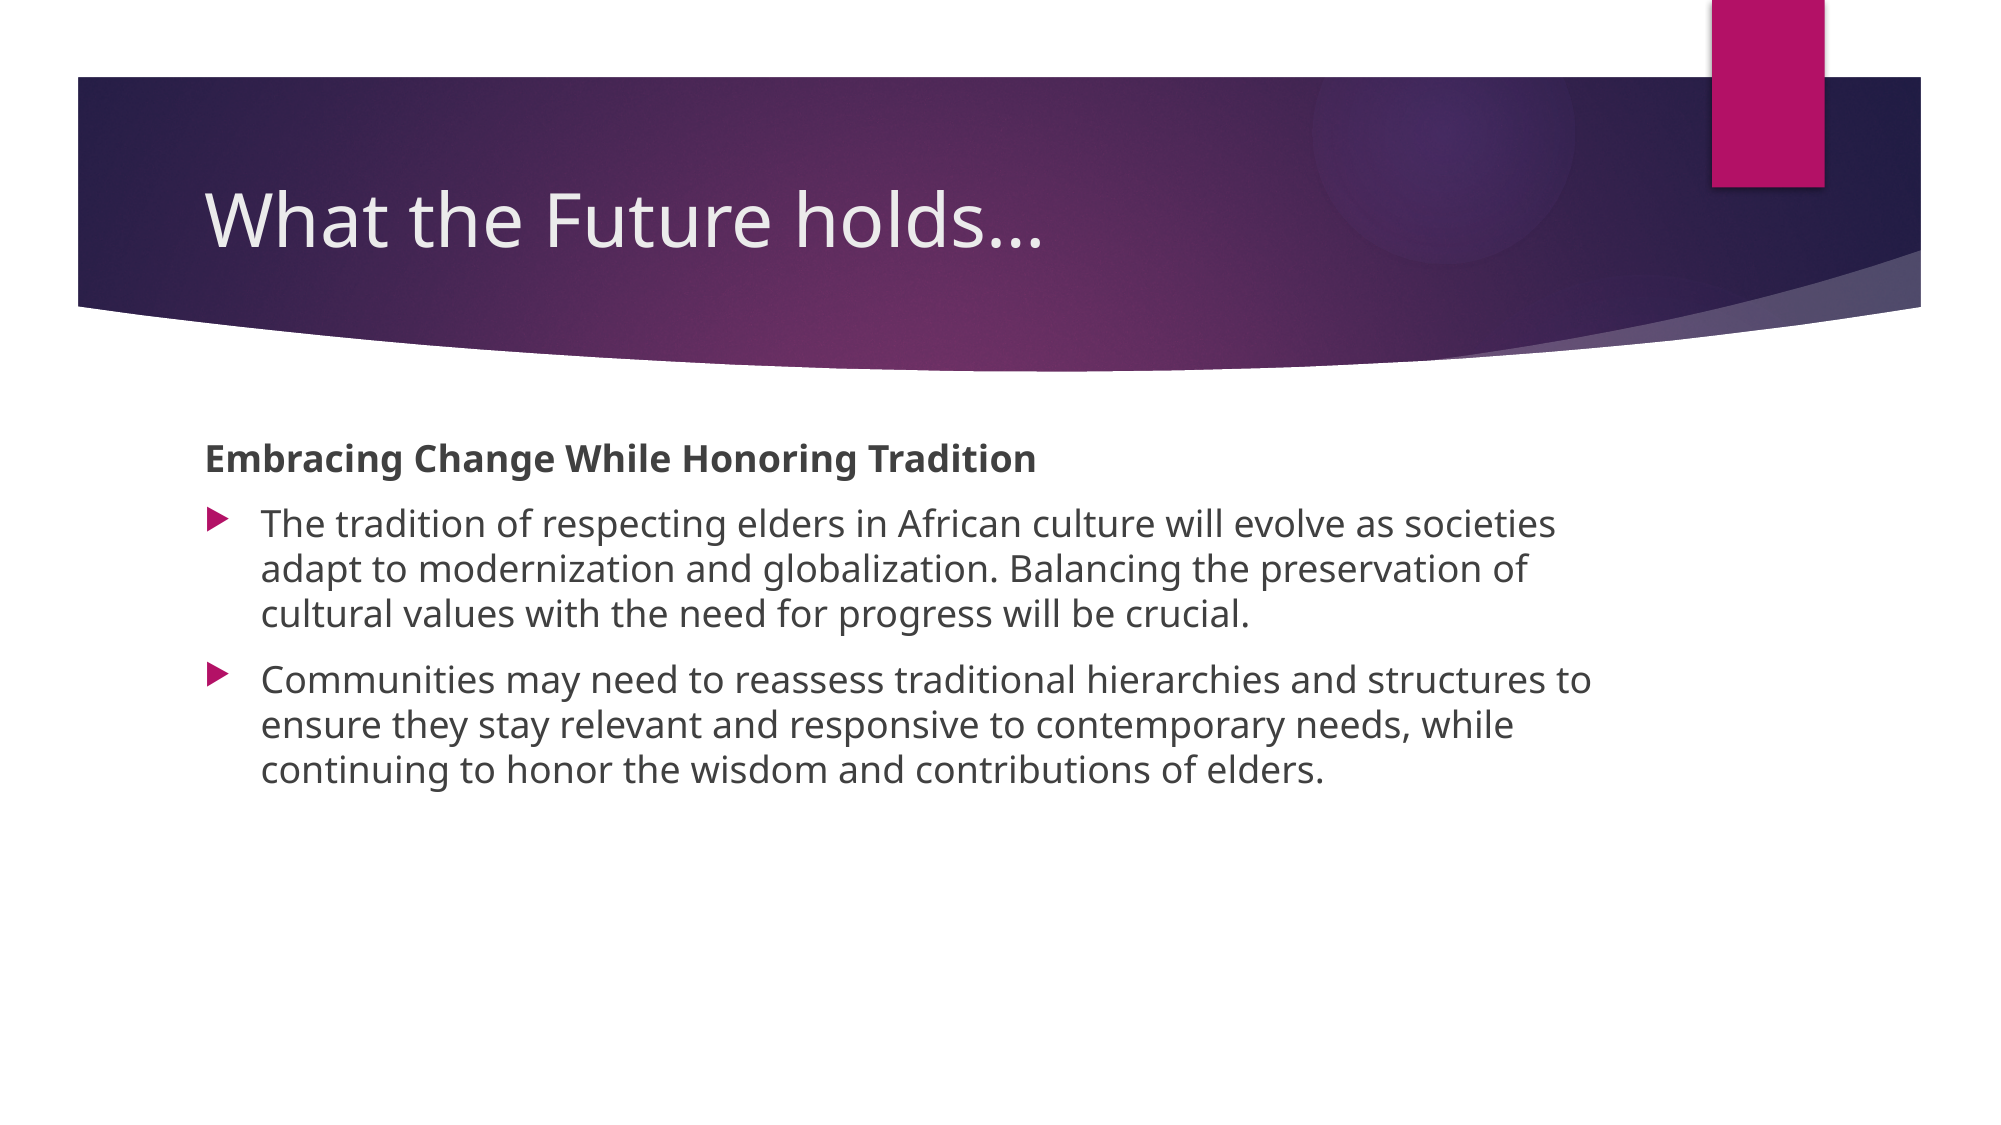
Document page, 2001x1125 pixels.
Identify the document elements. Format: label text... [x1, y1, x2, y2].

list Embracing Change While Honoring Tradition The tradition of respecting elders in African culture will evolve as societies adapt to modernization and globalization. Balancing the preservation of cultural values with the need for progress will be crucial. Communities may need to reassess traditional hierarchies and structures to ensure they stay relevant and responsive to contemporary needs, while continuing to honor the wisdom and contributions of elders. [189, 427, 1638, 988]
title What the Future holds… [189, 159, 1627, 276]
